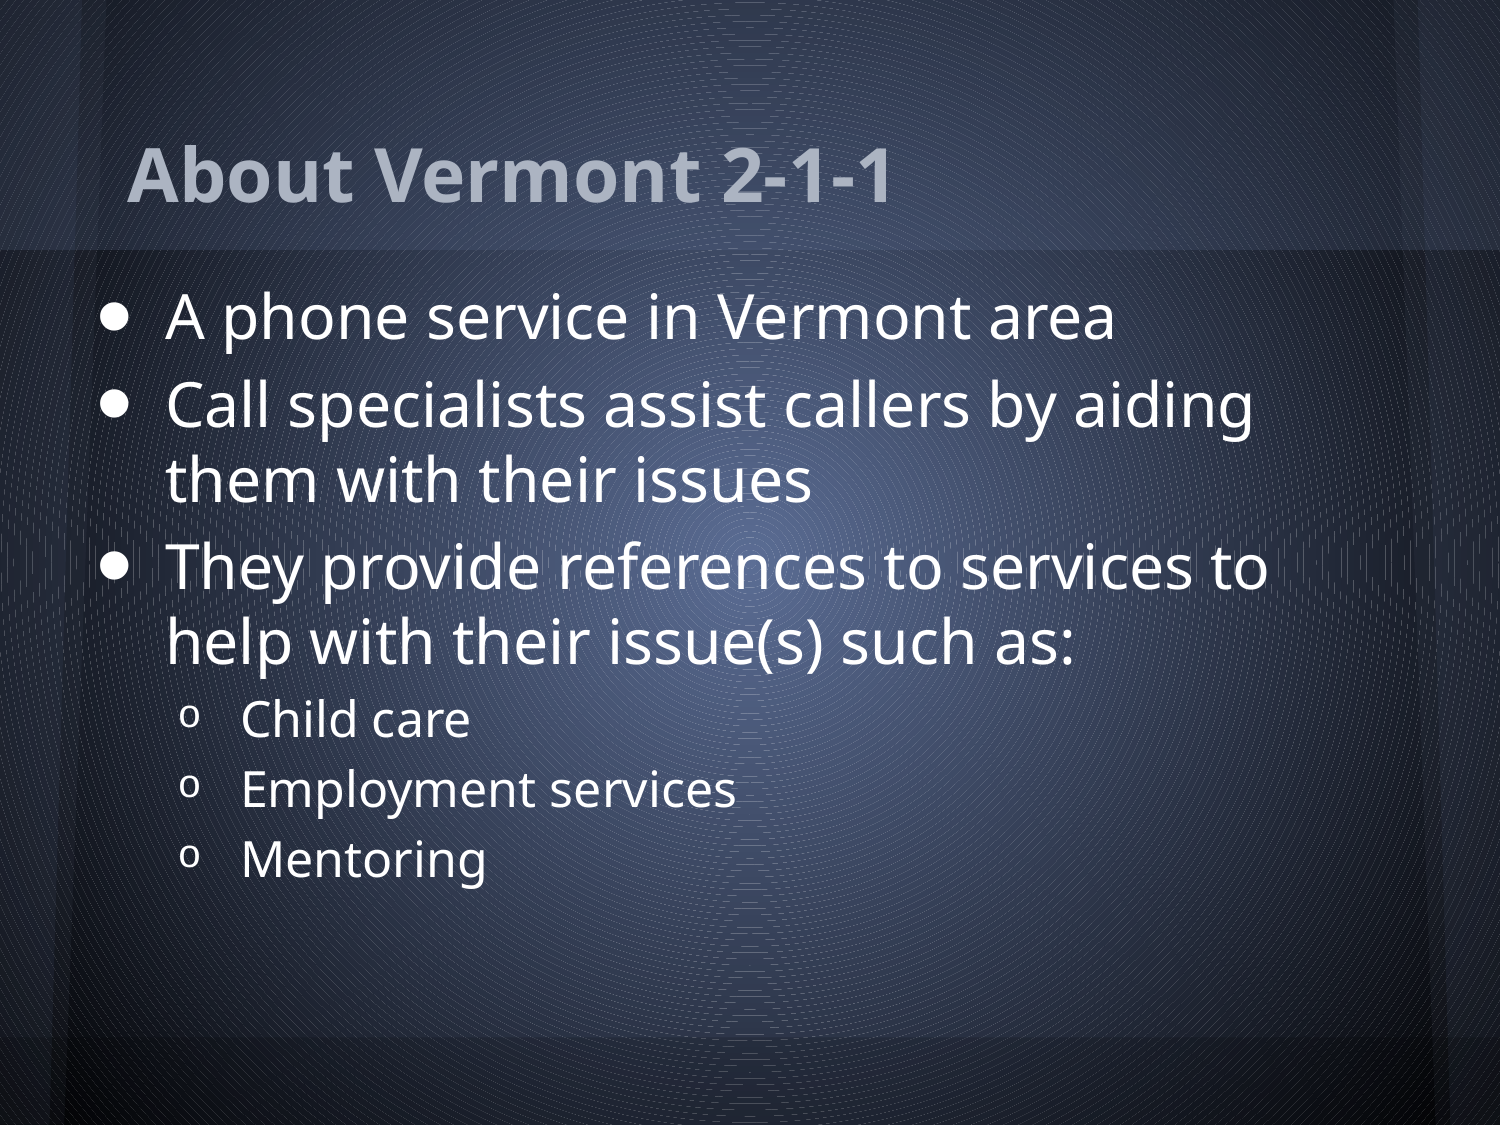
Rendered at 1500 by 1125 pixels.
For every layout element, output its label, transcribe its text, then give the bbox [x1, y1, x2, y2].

list A phone service in Vermont area Call specialists assist callers by aiding them with their issues They provide references to services to help with their issue(s) such as: Child care Employment services Mentoring [75, 262, 1425, 931]
title About Vermont 2-1-1 [75, 14, 1425, 233]
